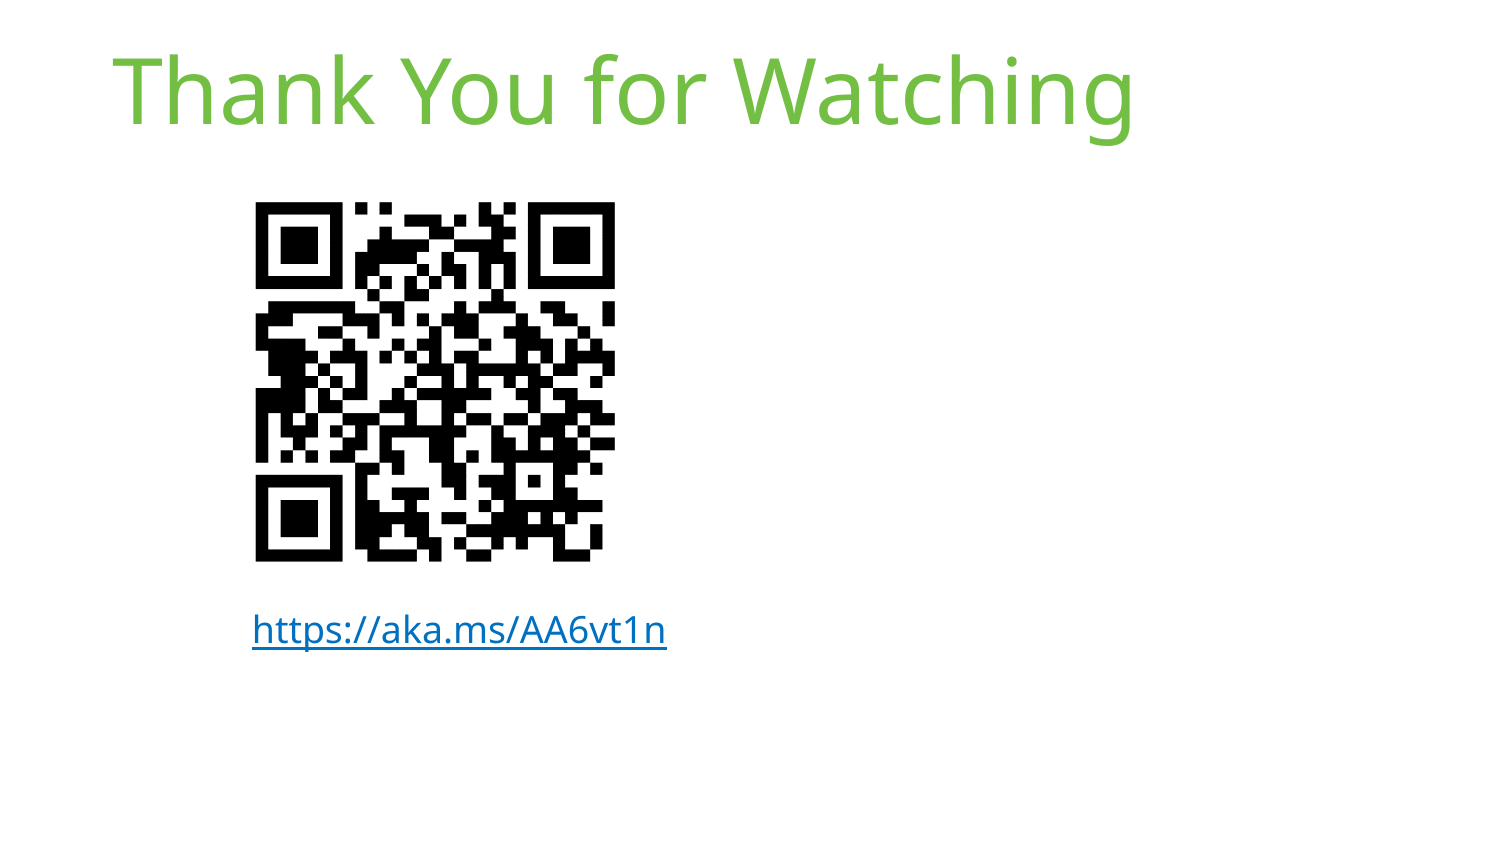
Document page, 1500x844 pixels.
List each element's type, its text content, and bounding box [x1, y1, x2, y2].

picture [206, 152, 664, 611]
text_box https://aka.ms/AA6vt1n [237, 598, 682, 665]
title Thank You for Watching [112, 32, 1459, 144]
